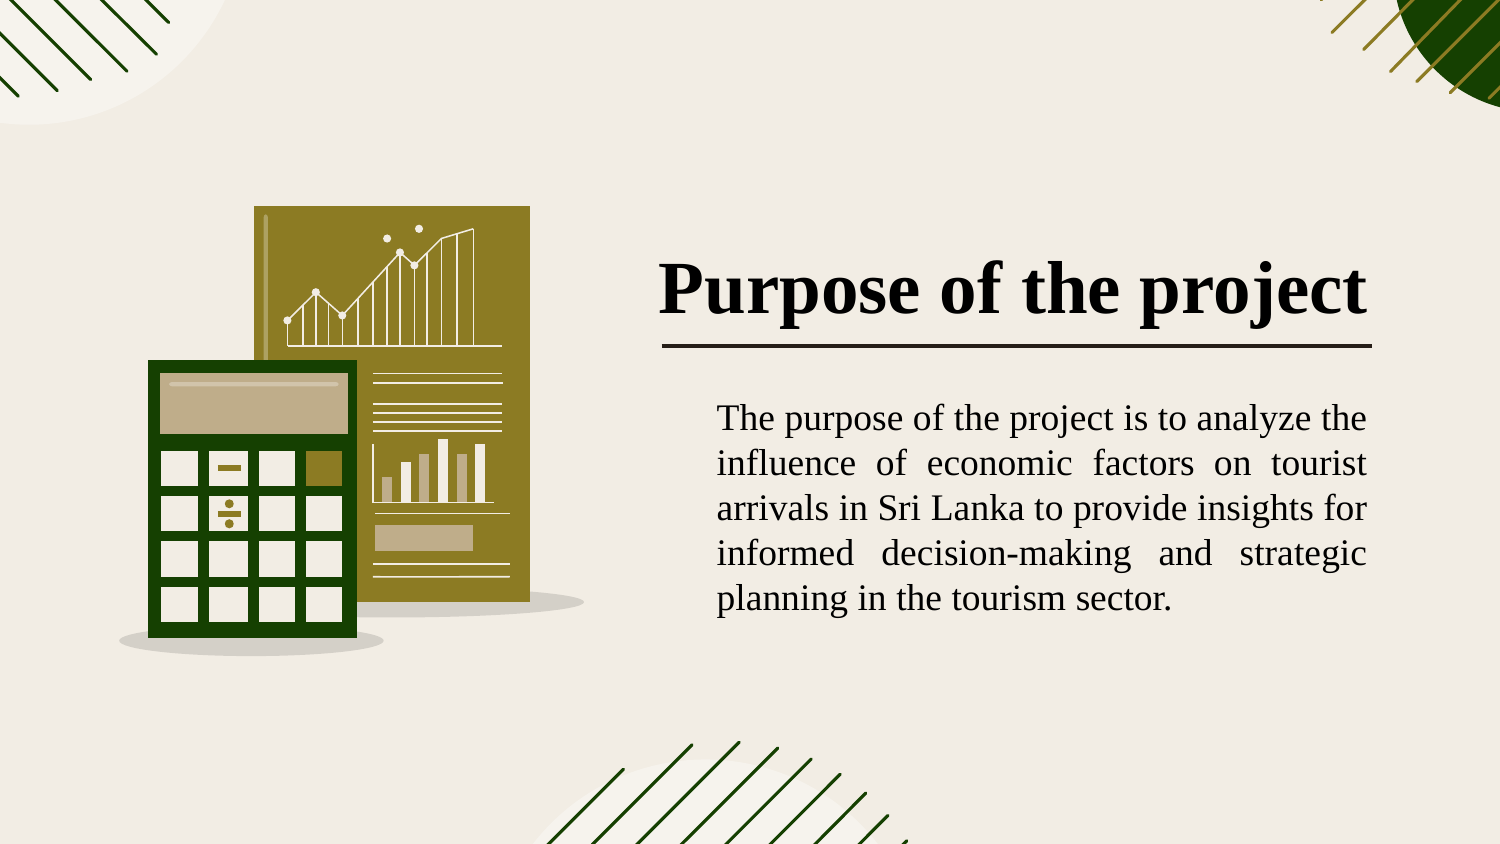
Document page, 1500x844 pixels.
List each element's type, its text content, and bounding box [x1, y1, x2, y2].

title Purpose of the project [590, 223, 1383, 355]
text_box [118, 205, 585, 657]
subtitle The purpose of the project is to analyze the influence of economic factors on tourist arrivals in Sri Lanka to provide insights for informed decision-making and strategic planning in the tourism sector. [701, 378, 1383, 647]
